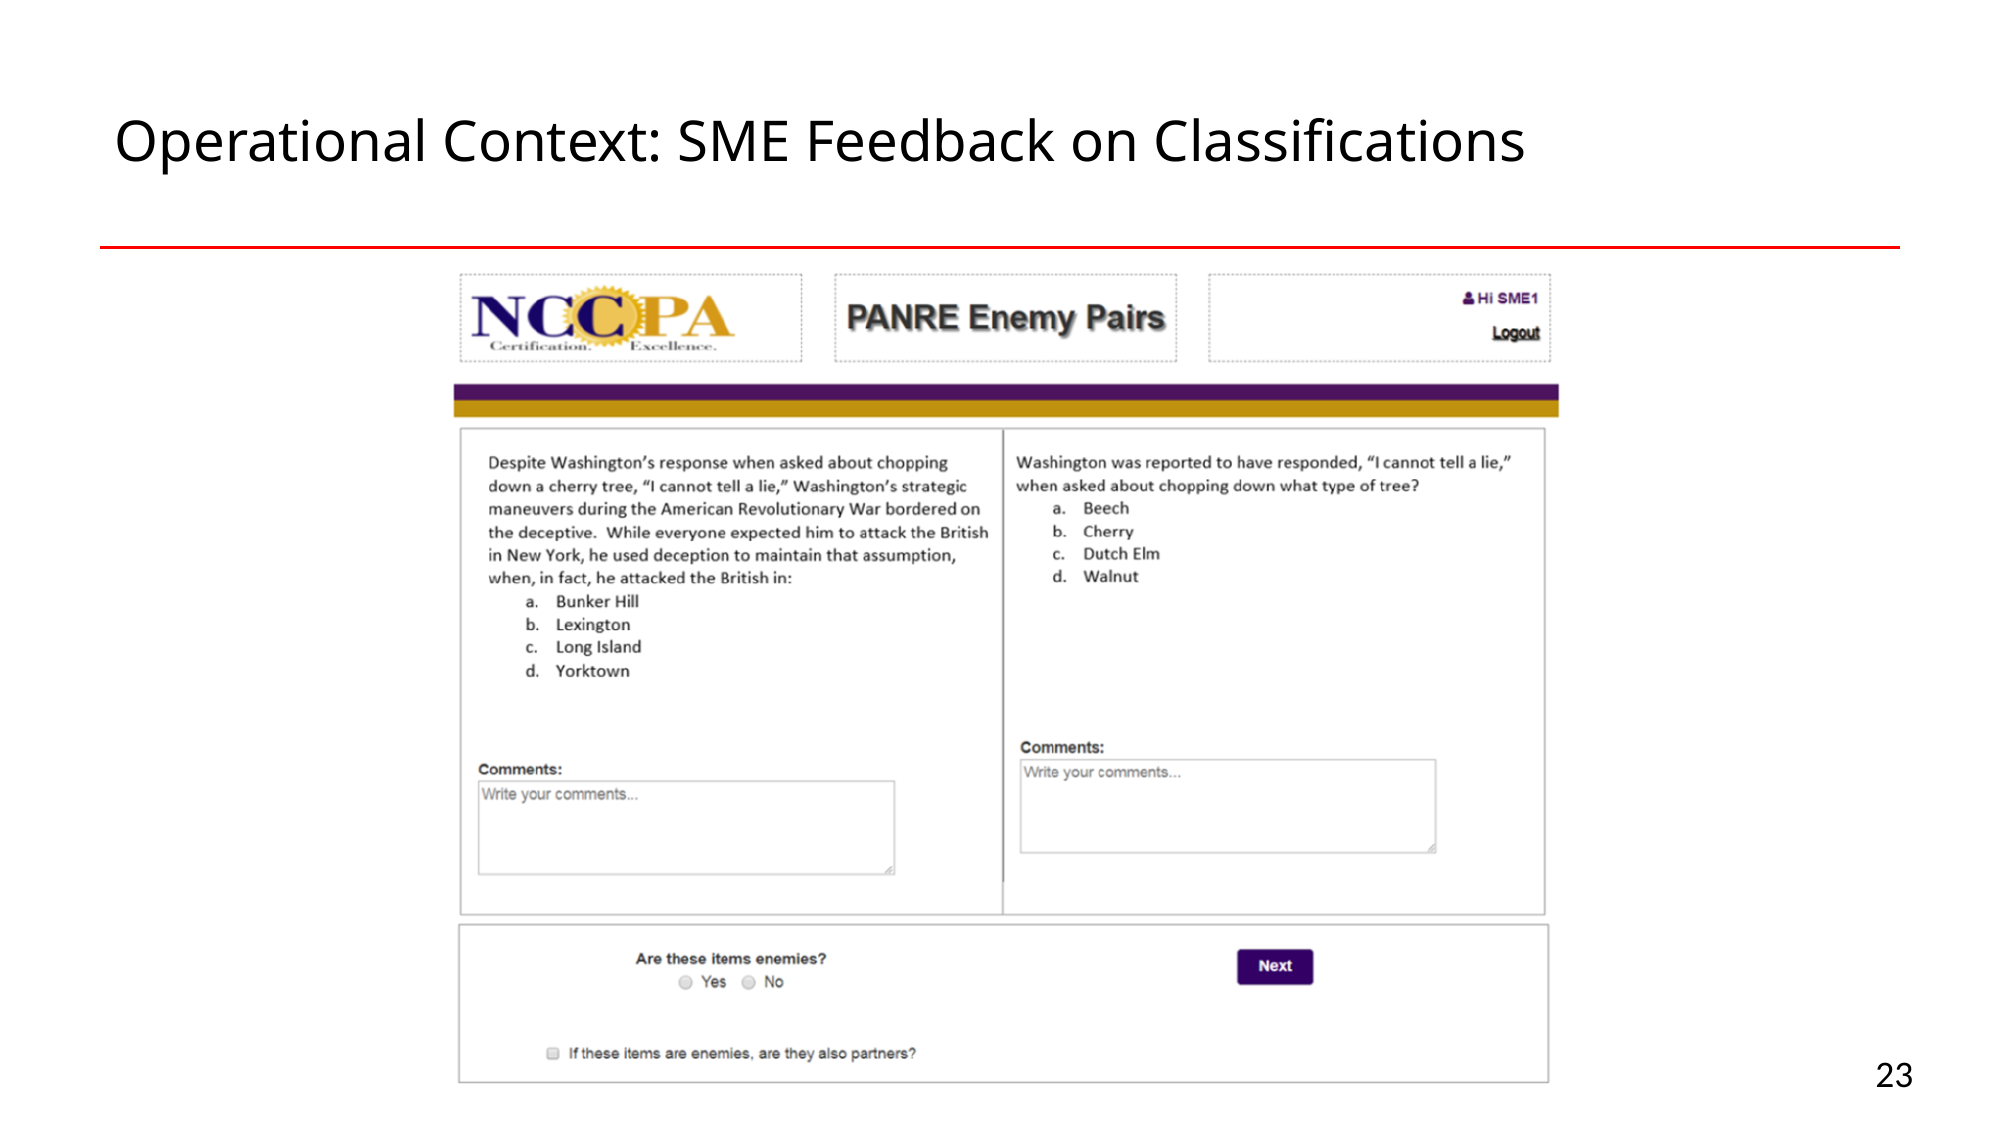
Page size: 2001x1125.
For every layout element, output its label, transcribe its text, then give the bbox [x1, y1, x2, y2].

title Operational Context: SME Feedback on Classifications [99, 45, 1900, 233]
slide_number 23 [1860, 1042, 2000, 1103]
picture [445, 114, 1569, 1125]
